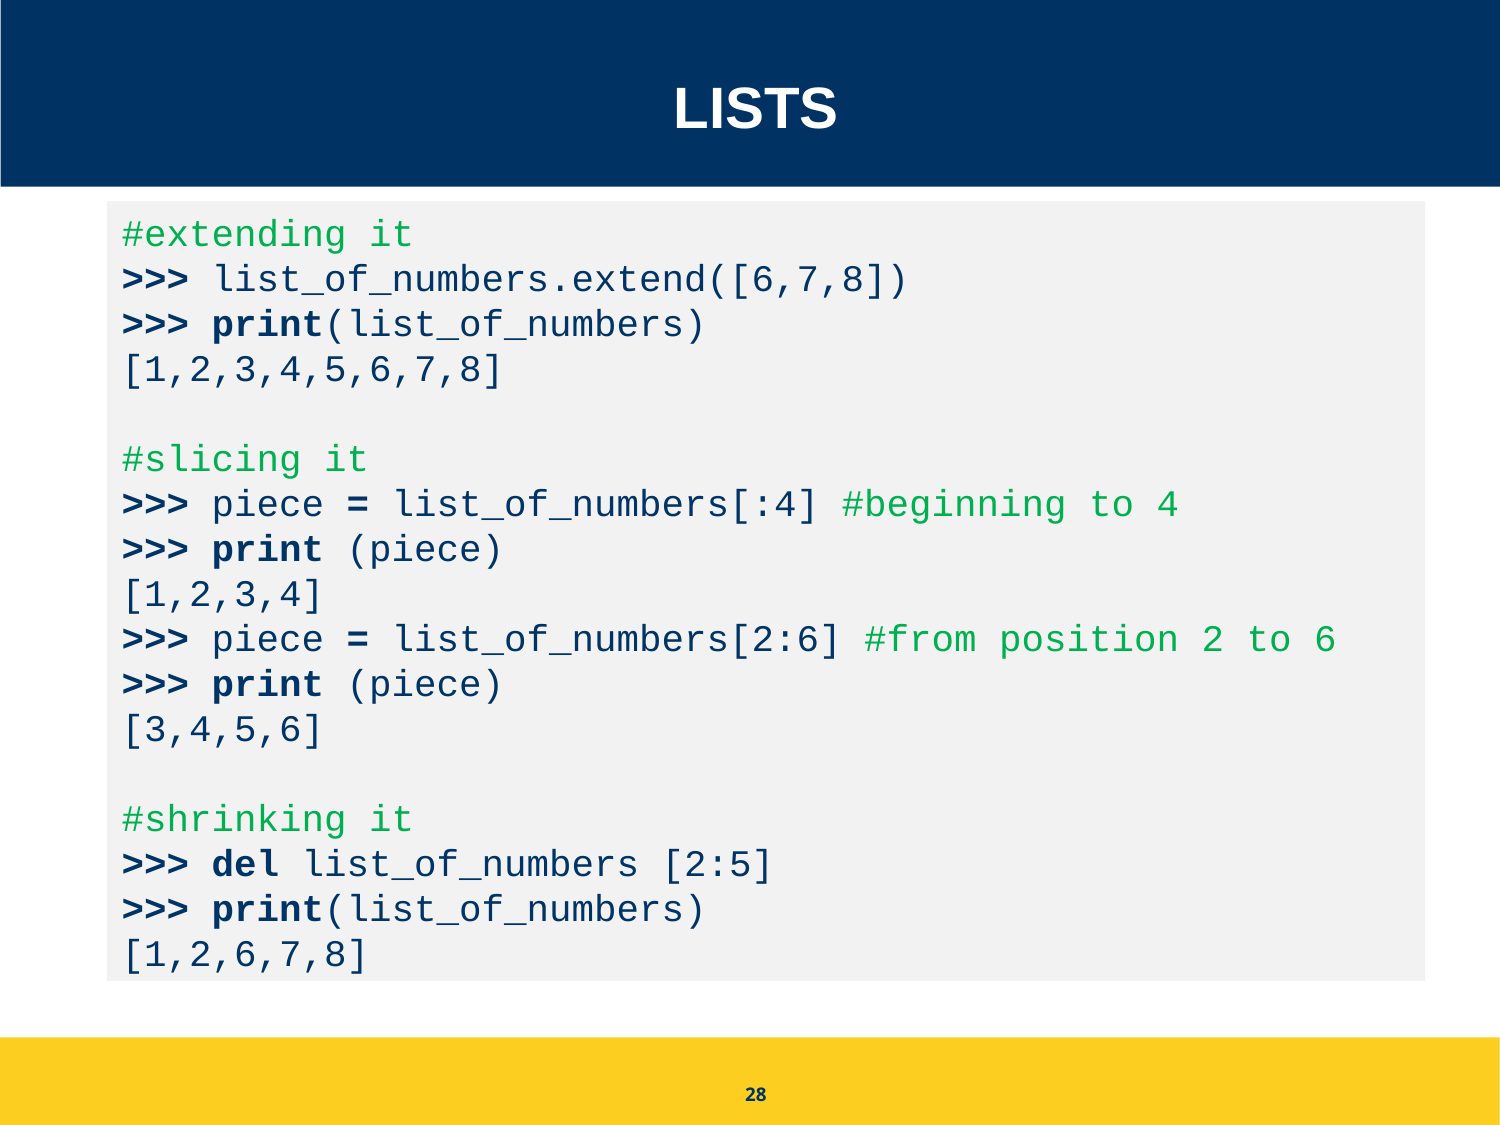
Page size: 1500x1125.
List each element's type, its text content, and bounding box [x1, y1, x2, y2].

text_box #extending it >>> list_of_numbers.extend([6,7,8]) >>> print(list_of_numbers) [1,2,3,4,5,6,7,8] #slicing it >>> piece = list_of_numbers[:4] #beginning to 4 >>> print (piece) [1,2,3,4] >>> piece = list_of_numbers[2:6] #from position 2 to 6 >>> print (piece) [3,4,5,6] #shrinking it >>> del list_of_numbers [2:5] >>> print(list_of_numbers) [1,2,6,7,8] [106, 201, 1426, 981]
list [74, 230, 1438, 1052]
slide_number 28 [599, 1074, 913, 1125]
title Lists [74, 23, 1438, 187]
